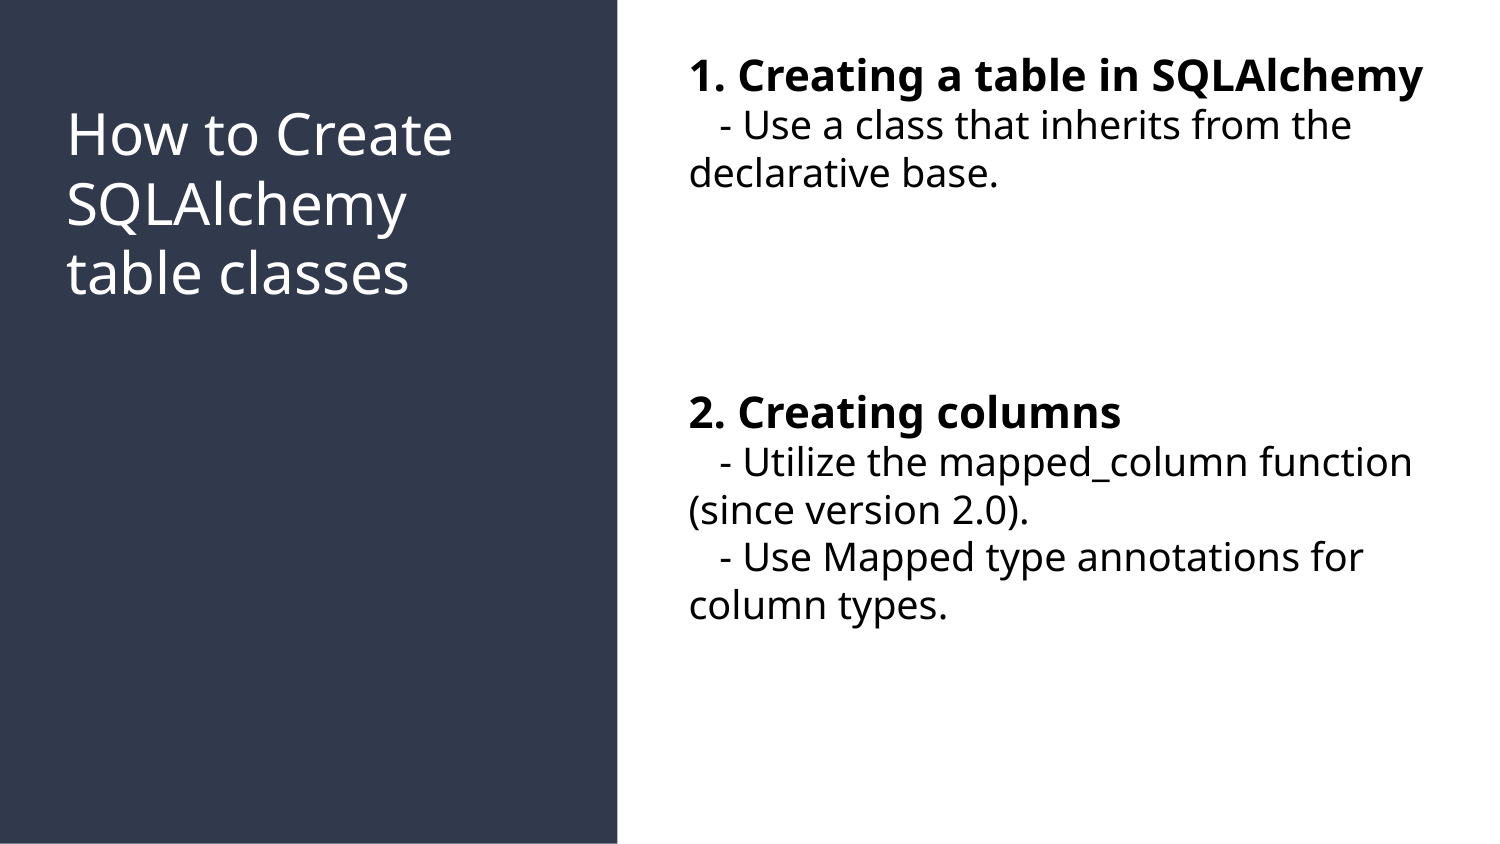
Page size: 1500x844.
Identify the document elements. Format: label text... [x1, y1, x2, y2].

text_box 1. Creating a table in SQLAlchemy - Use a class that inherits from the declarative base. 2. Creating columns - Utilize the mapped_column function (since version 2.0). - Use Mapped type annotations for column types. [673, 32, 1479, 738]
title How to Create SQLAlchemy table classes [51, 82, 565, 383]
